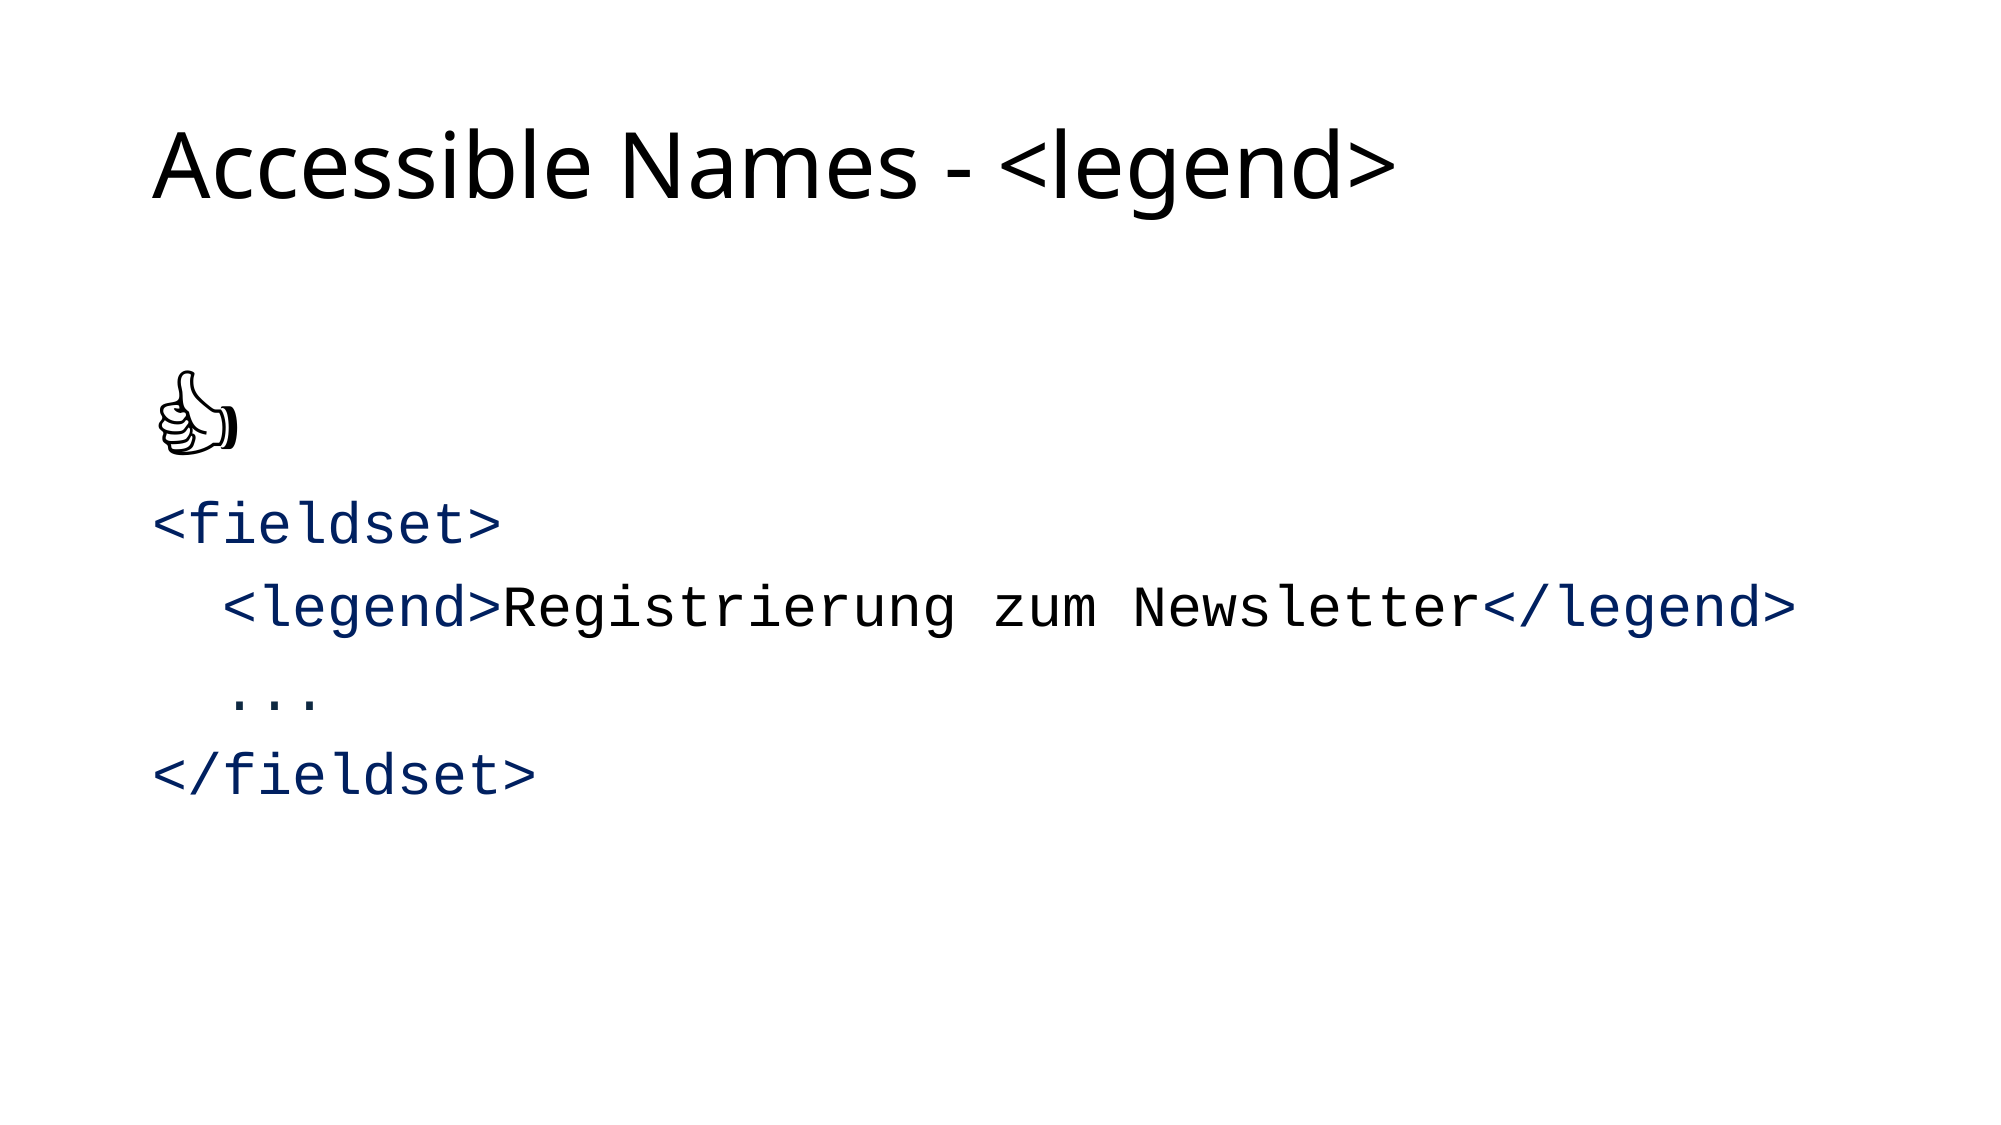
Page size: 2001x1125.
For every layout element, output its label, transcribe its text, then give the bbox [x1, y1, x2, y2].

list 👍 <fieldset> <legend>Registrierung zum Newsletter</legend> ... </fieldset> [137, 299, 1863, 1014]
title Accessible Names - <legend> [137, 59, 1863, 278]
